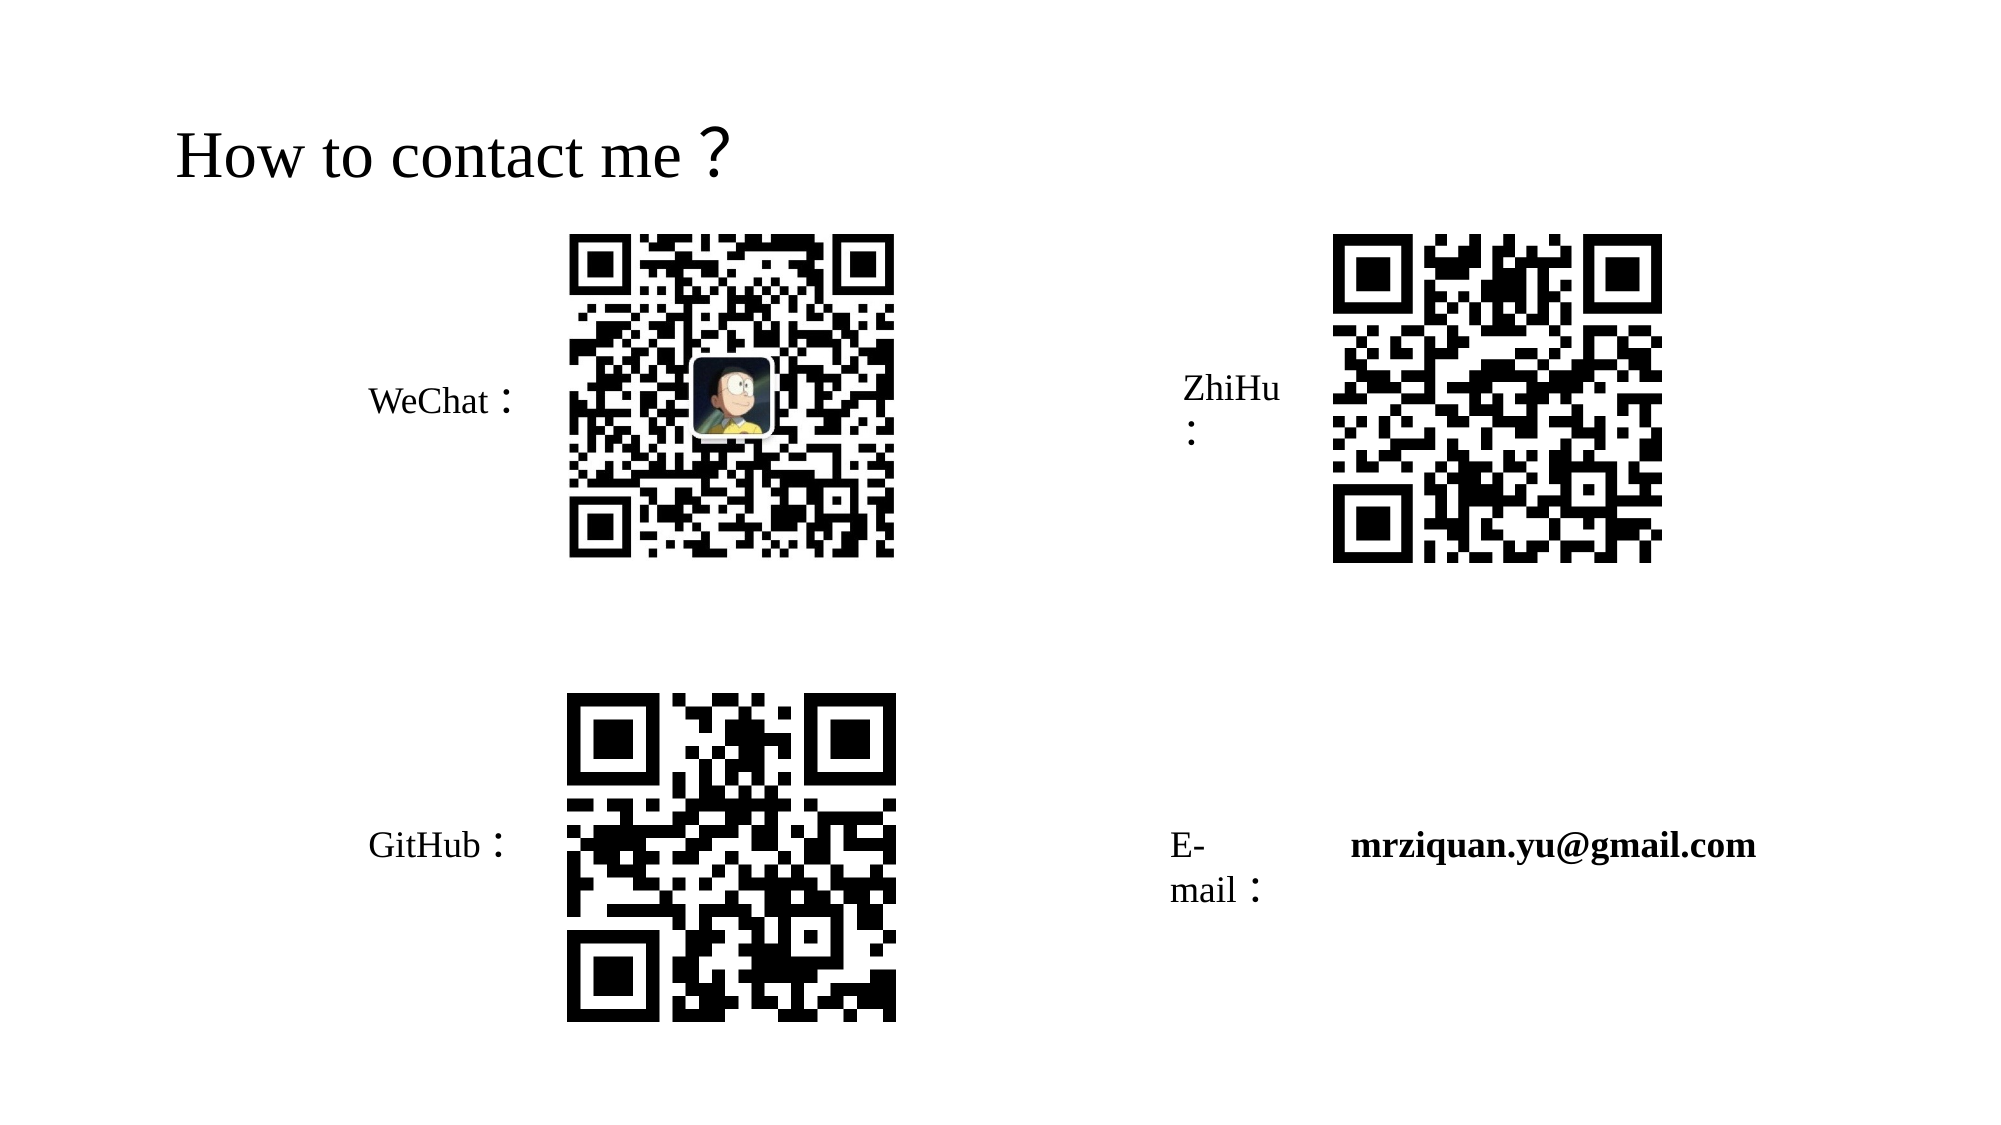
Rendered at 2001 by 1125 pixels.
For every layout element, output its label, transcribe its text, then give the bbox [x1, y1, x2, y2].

text_box GitHub： [353, 812, 552, 873]
text_box mrziquan.yu@gmail.com [1335, 812, 1772, 873]
text_box ZhiHu： [1167, 355, 1333, 460]
picture [567, 693, 896, 1022]
text_box How to contact me？ [160, 103, 802, 199]
picture [568, 234, 896, 563]
text_box E-mail： [1155, 812, 1322, 918]
text_box WeChat： [353, 368, 552, 428]
picture [1333, 234, 1662, 563]
